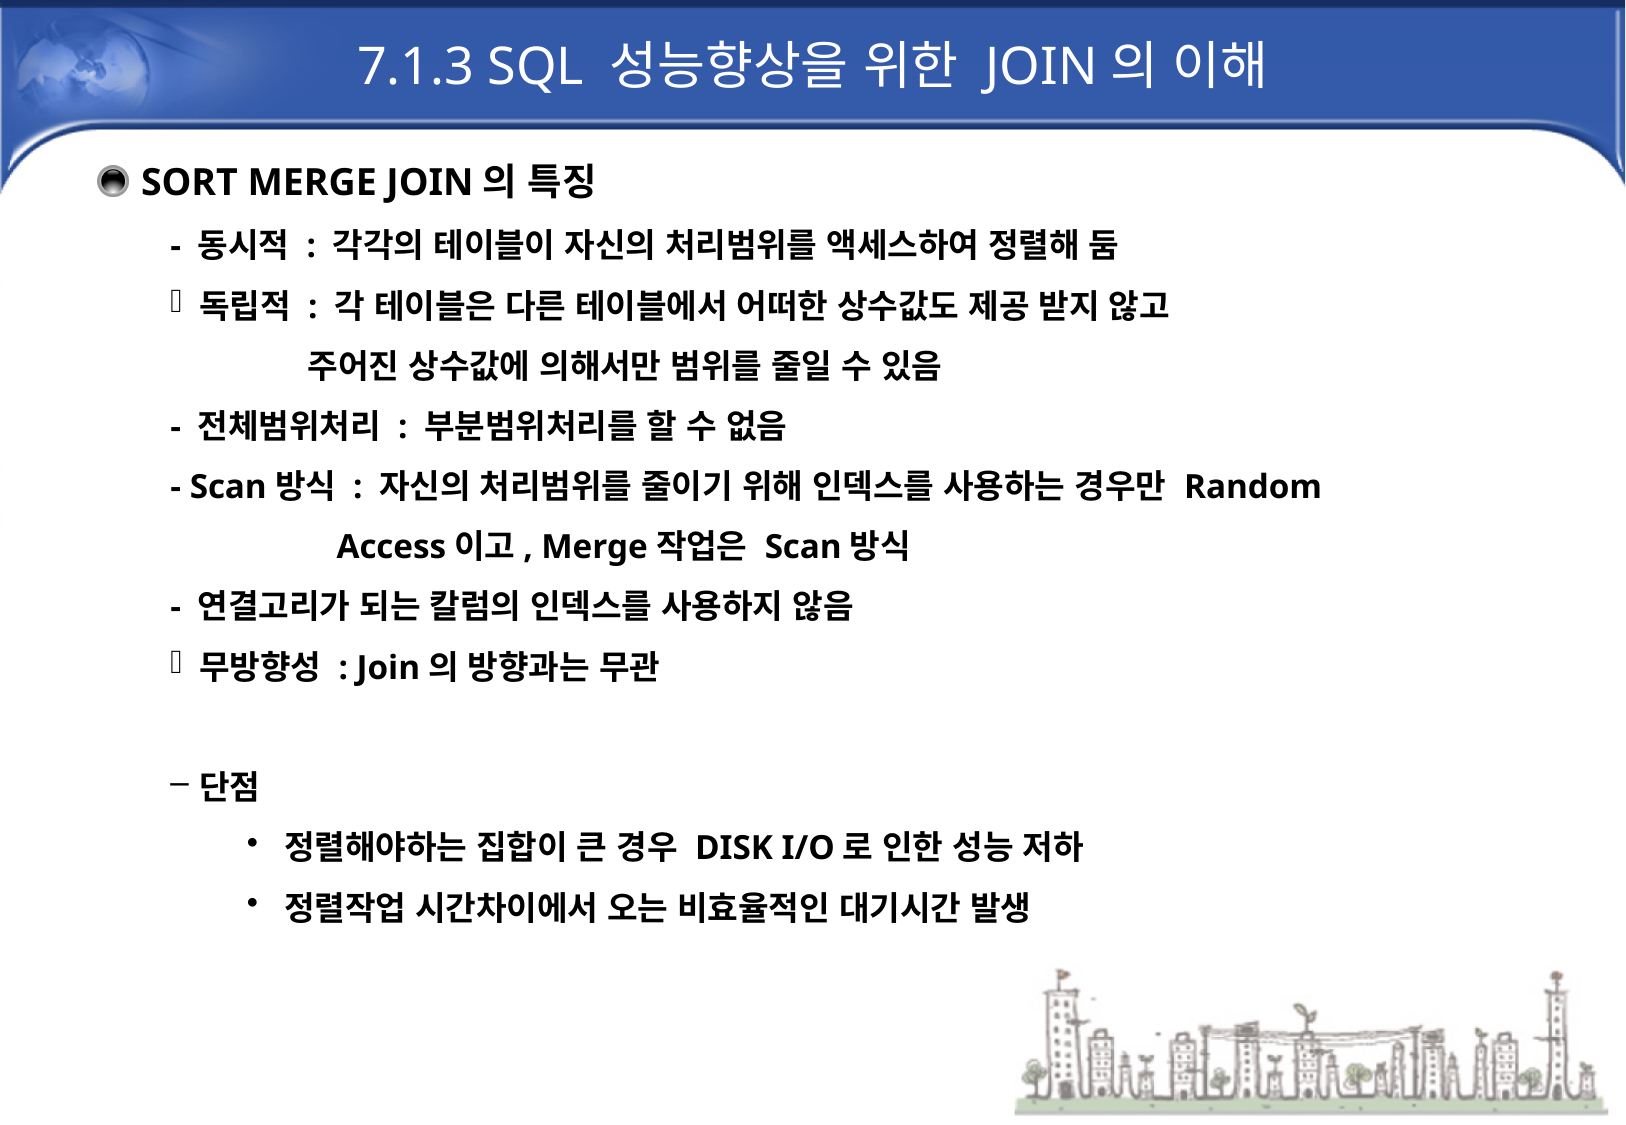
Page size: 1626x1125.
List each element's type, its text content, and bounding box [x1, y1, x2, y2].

text_box SORT MERGE JOIN의 특징 - 동시적 : 각각의 테이블이 자신의 처리범위를 액세스하여 정렬해 둠 독립적 : 각 테이블은 다른 테이블에서 어떠한 상수값도 제공 받지 않고 주어진 상수값에 의해서만 범위를 줄일 수 있음 - 전체범위처리 : 부분범위처리를 할 수 없음 - Scan방식 : 자신의 처리범위를 줄이기 위해 인덱스를 사용하는 경우만 Random Access이고, Merge작업은 Scan방식 - 연결고리가 되는 칼럼의 인덱스를 사용하지 않음 무방향성 : Join의 방향과는 무관 단점 정렬해야하는 집합이 큰 경우 DISK I/O로 인한 성능 저하 정렬작업 시간차이에서 오는 비효율적인 대기시간 발생 [82, 137, 1555, 815]
title 7.1.3 SQL 성능향상을 위한 JOIN의 이해 [0, 10, 1625, 118]
picture [0, 0, 1626, 1125]
